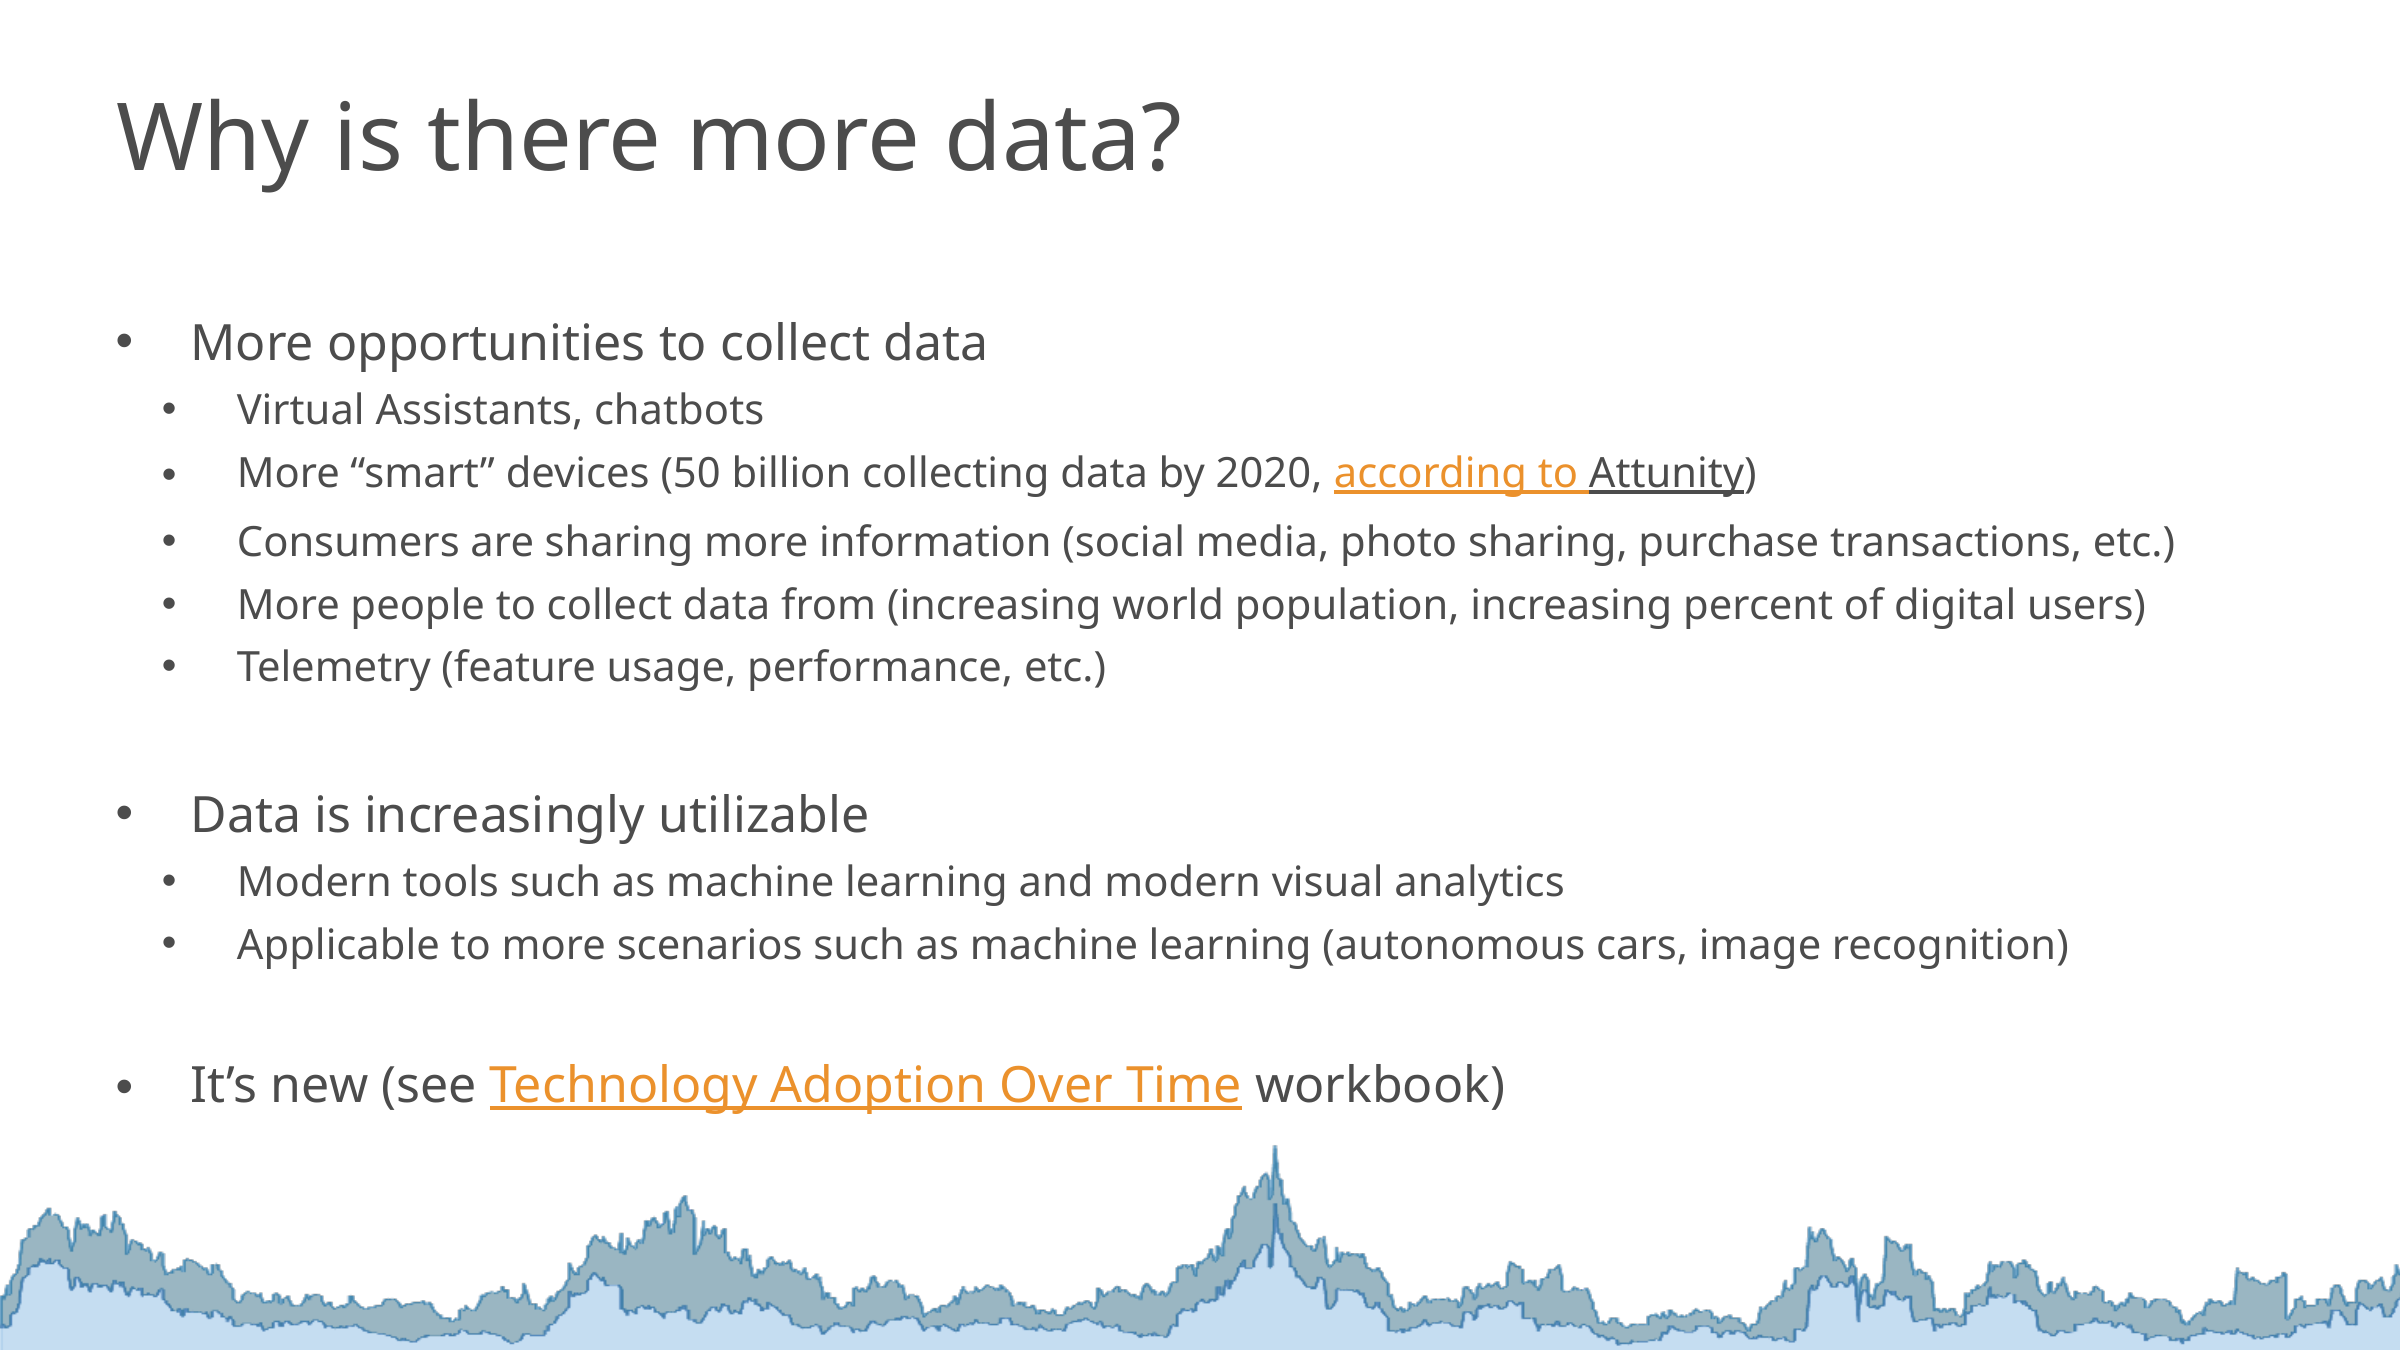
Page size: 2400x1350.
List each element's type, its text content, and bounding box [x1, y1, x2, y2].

list More opportunities to collect data Virtual Assistants, chatbots More “smart” devices (50 billion collecting data by 2020, according to Attunity) Consumers are sharing more information (social media, photo sharing, purchase transactions, etc.) More people to collect data from (increasing world population, increasing percent of digital users) Telemetry (feature usage, performance, etc.) Data is increasingly utilizable Modern tools such as machine learning and modern visual analytics Applicable to more scenarios such as machine learning (autonomous cars, image recognition) It’s new (see Technology Adoption Over Time workbook) [115, 310, 2293, 1169]
picture [0, 1133, 2400, 1350]
list Why is there more data? [116, 98, 2294, 193]
